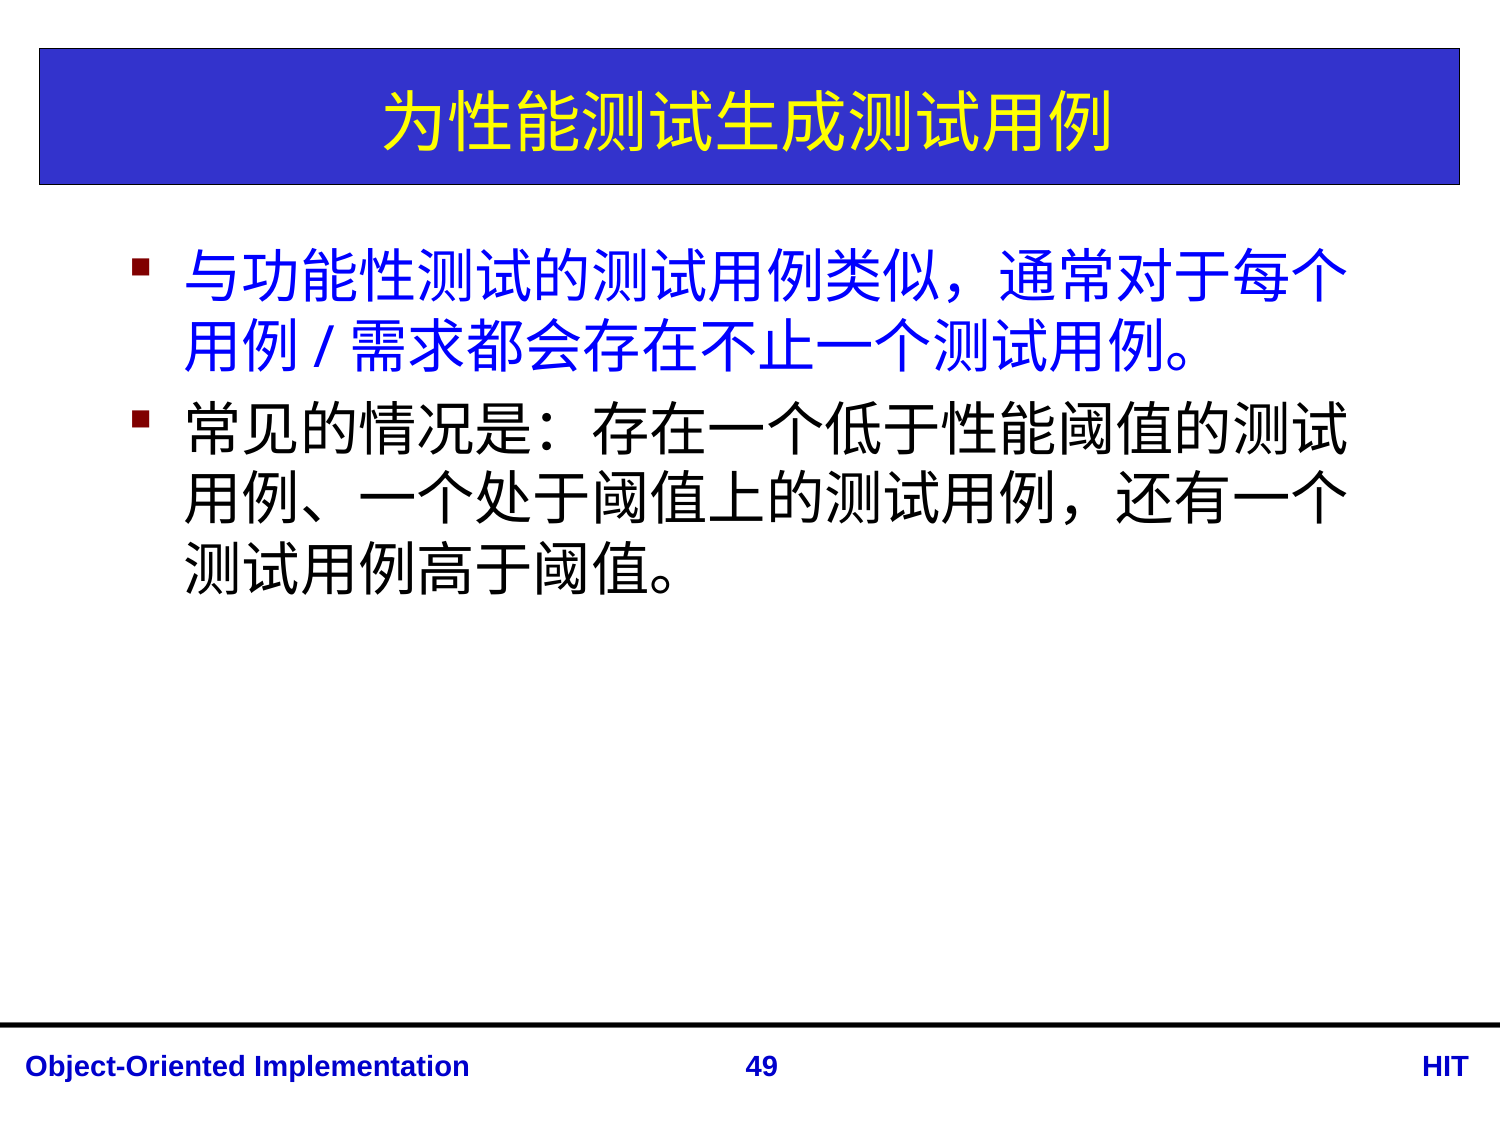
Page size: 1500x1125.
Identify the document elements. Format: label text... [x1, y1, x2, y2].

list 与功能性测试的测试用例类似，通常对于每个用例/需求都会存在不止一个测试用例。 常见的情况是：存在一个低于性能阈值的测试用例、一个处于阈值上的测试用例，还有一个测试用例高于阈值。 [111, 231, 1412, 941]
title 为性能测试生成测试用例 [38, 54, 1457, 185]
